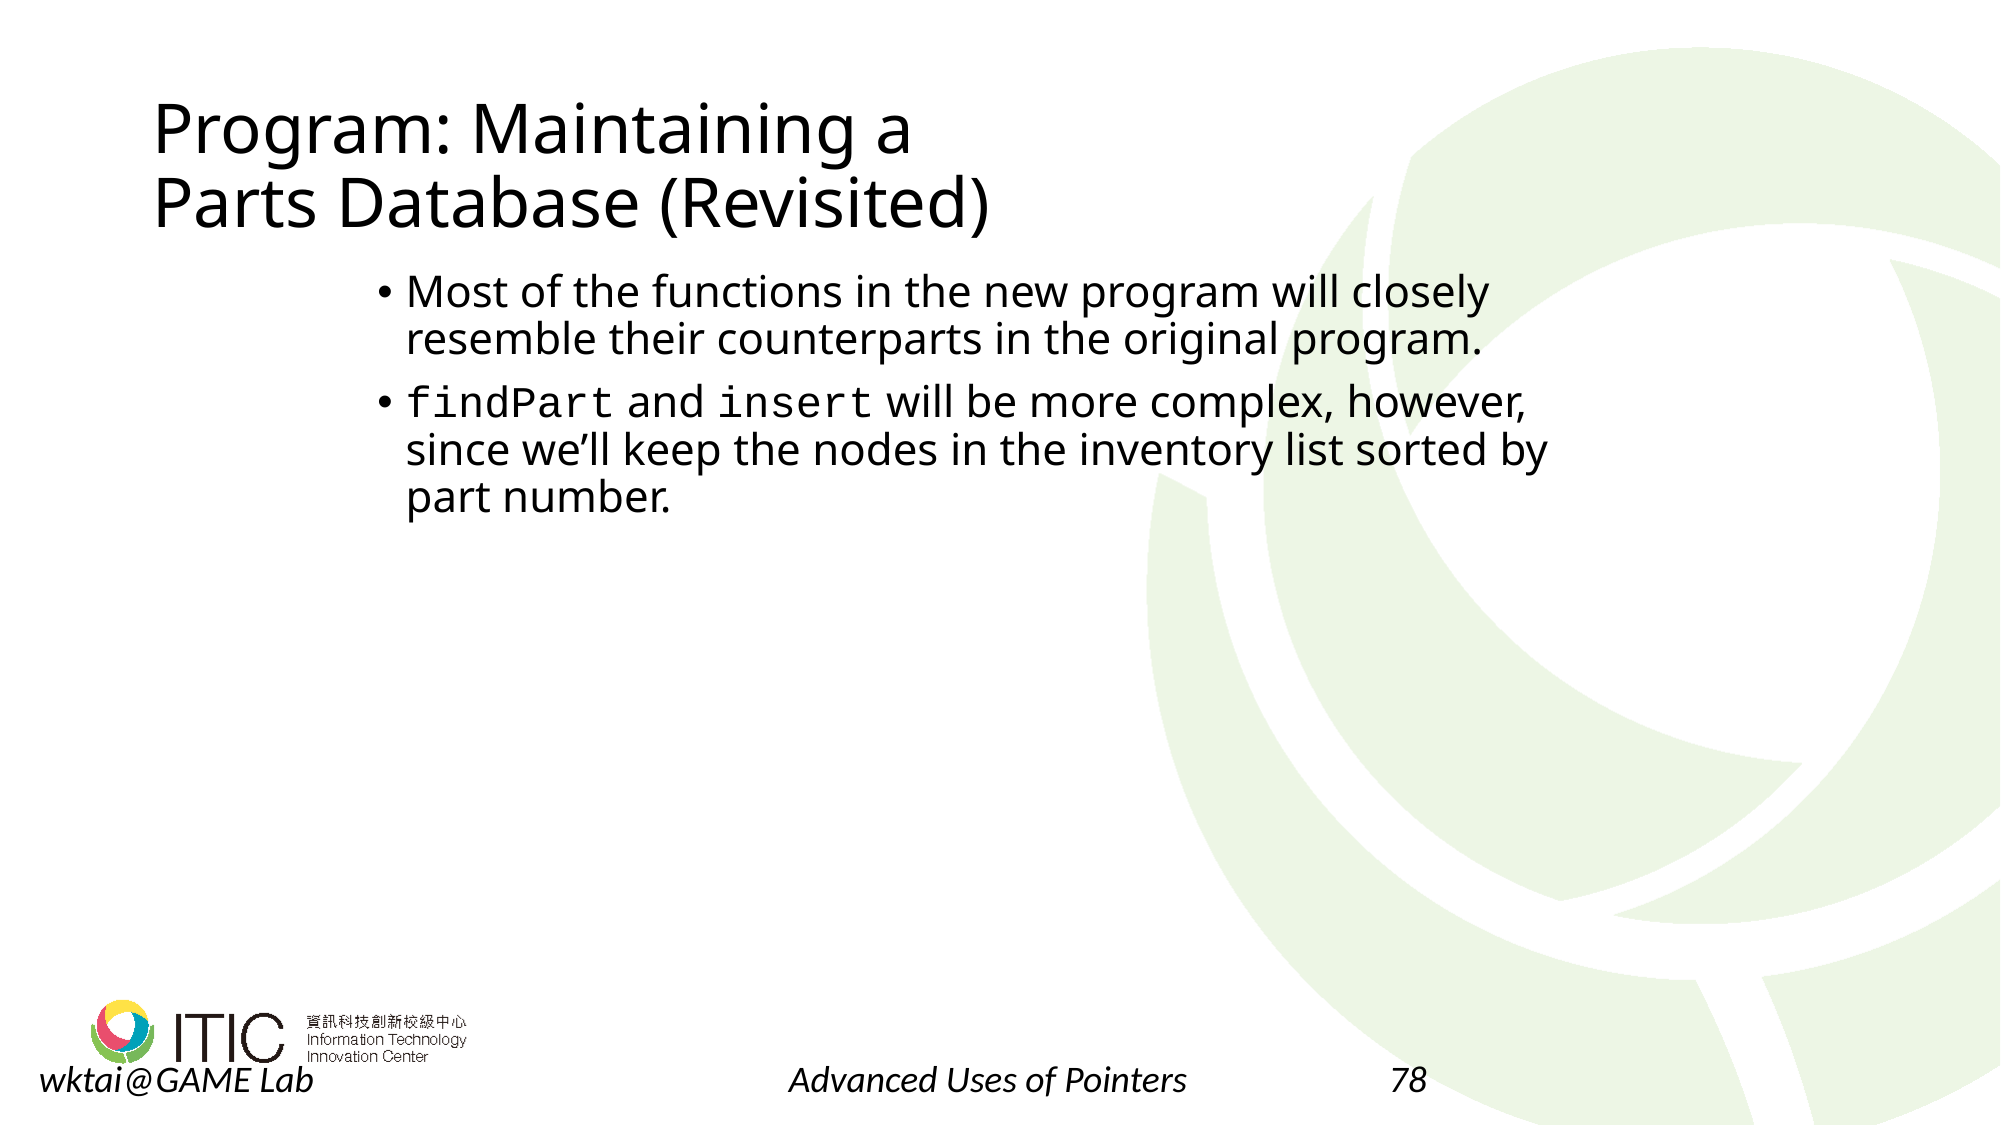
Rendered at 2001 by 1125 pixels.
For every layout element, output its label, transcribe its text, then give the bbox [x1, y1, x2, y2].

picture [0, 0, 2001, 1125]
title Program: Maintaining a Parts Database (Revisited) [137, 59, 1863, 278]
list Most of the functions in the new program will closely resemble their counterparts in the original program. findPart and insert will be more complex, however, since we’ll keep the nodes in the inventory list sorted by part number. [362, 262, 1638, 1038]
